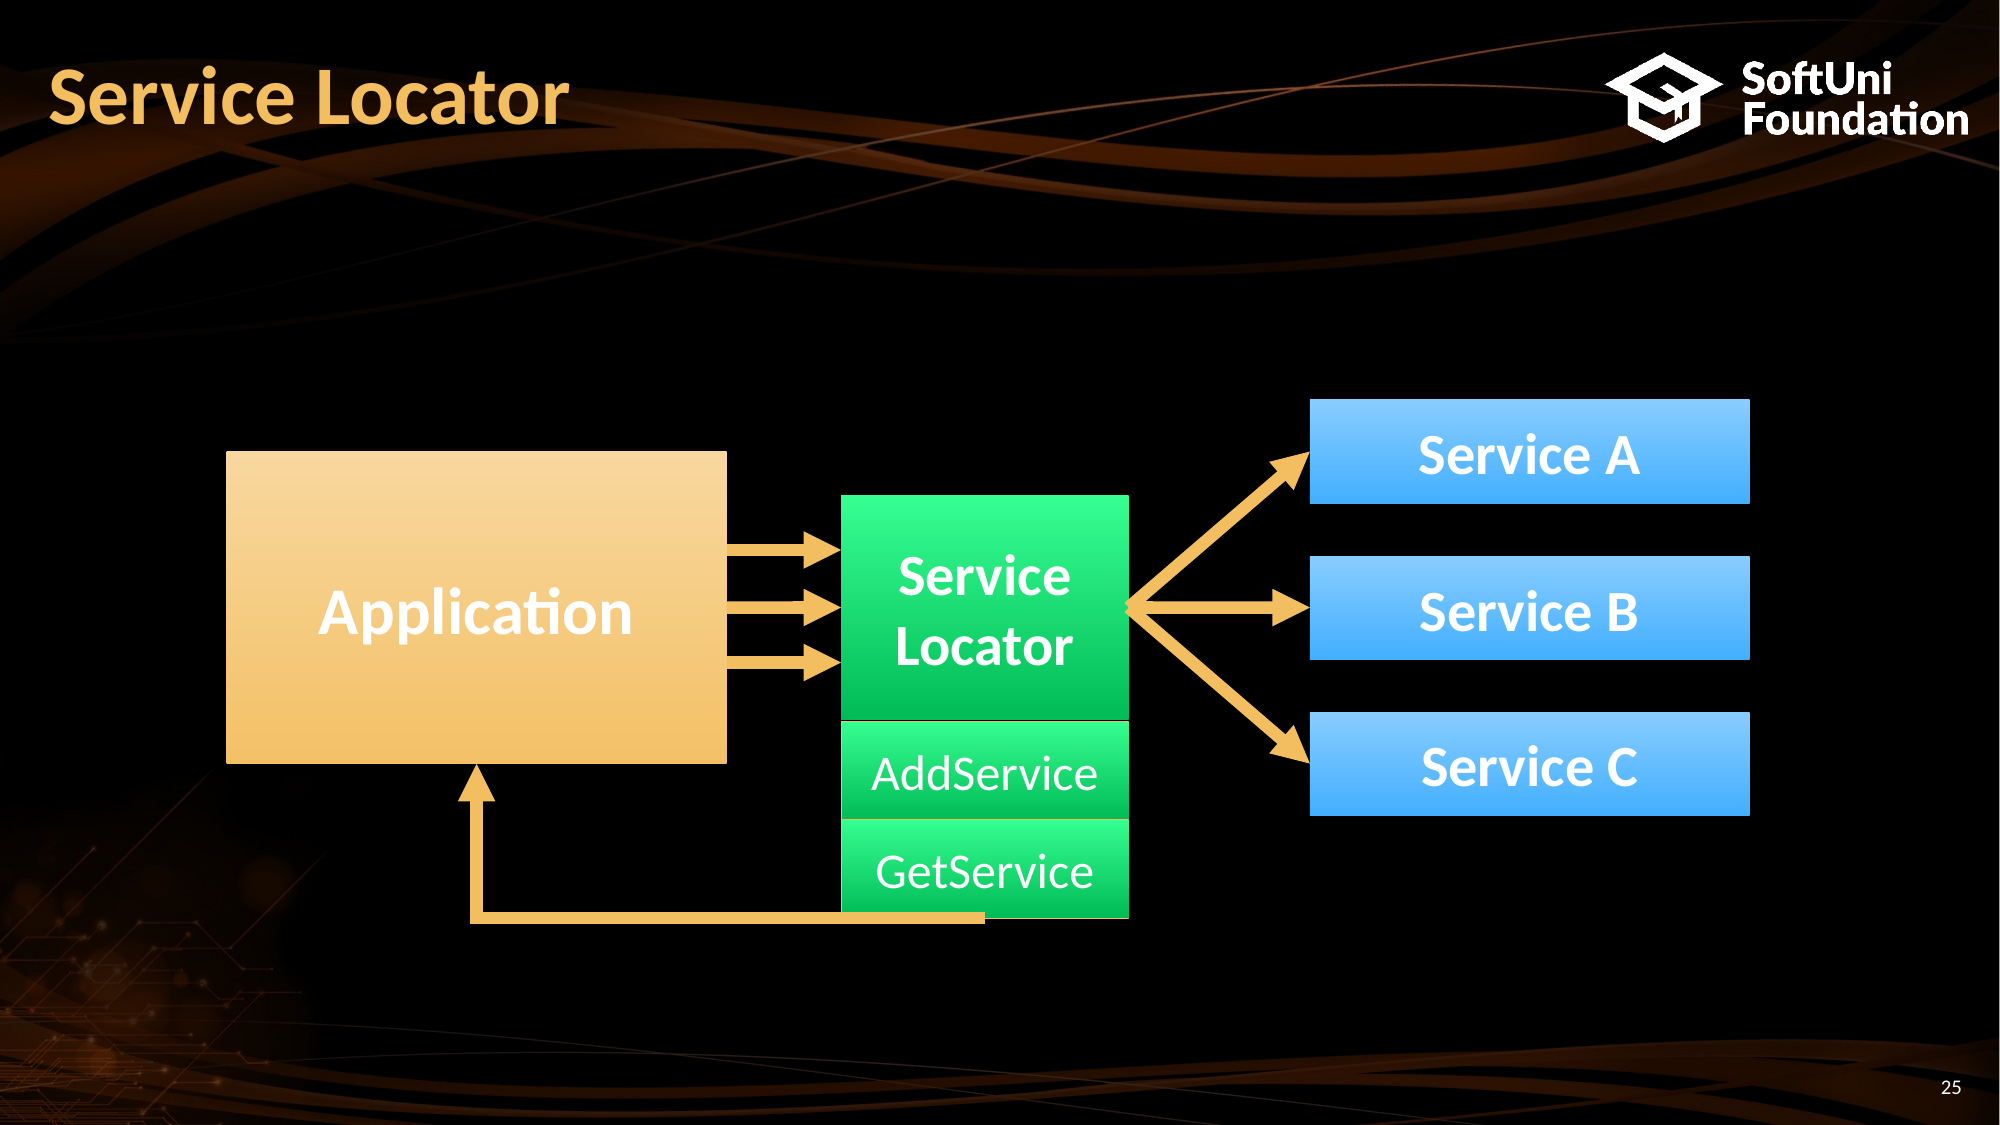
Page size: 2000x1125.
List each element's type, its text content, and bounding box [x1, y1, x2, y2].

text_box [1128, 451, 1310, 607]
text_box Application [226, 451, 727, 764]
title Service Locator [30, 6, 1602, 189]
picture [0, 0, 2000, 1125]
text_box GetService [841, 819, 1129, 919]
slide_number 25 [1897, 1070, 1968, 1103]
text_box AddService [841, 721, 1129, 819]
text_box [1309, 399, 1750, 816]
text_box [1128, 608, 1310, 764]
text_box Service Locator [841, 495, 1128, 720]
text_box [653, 586, 808, 1096]
